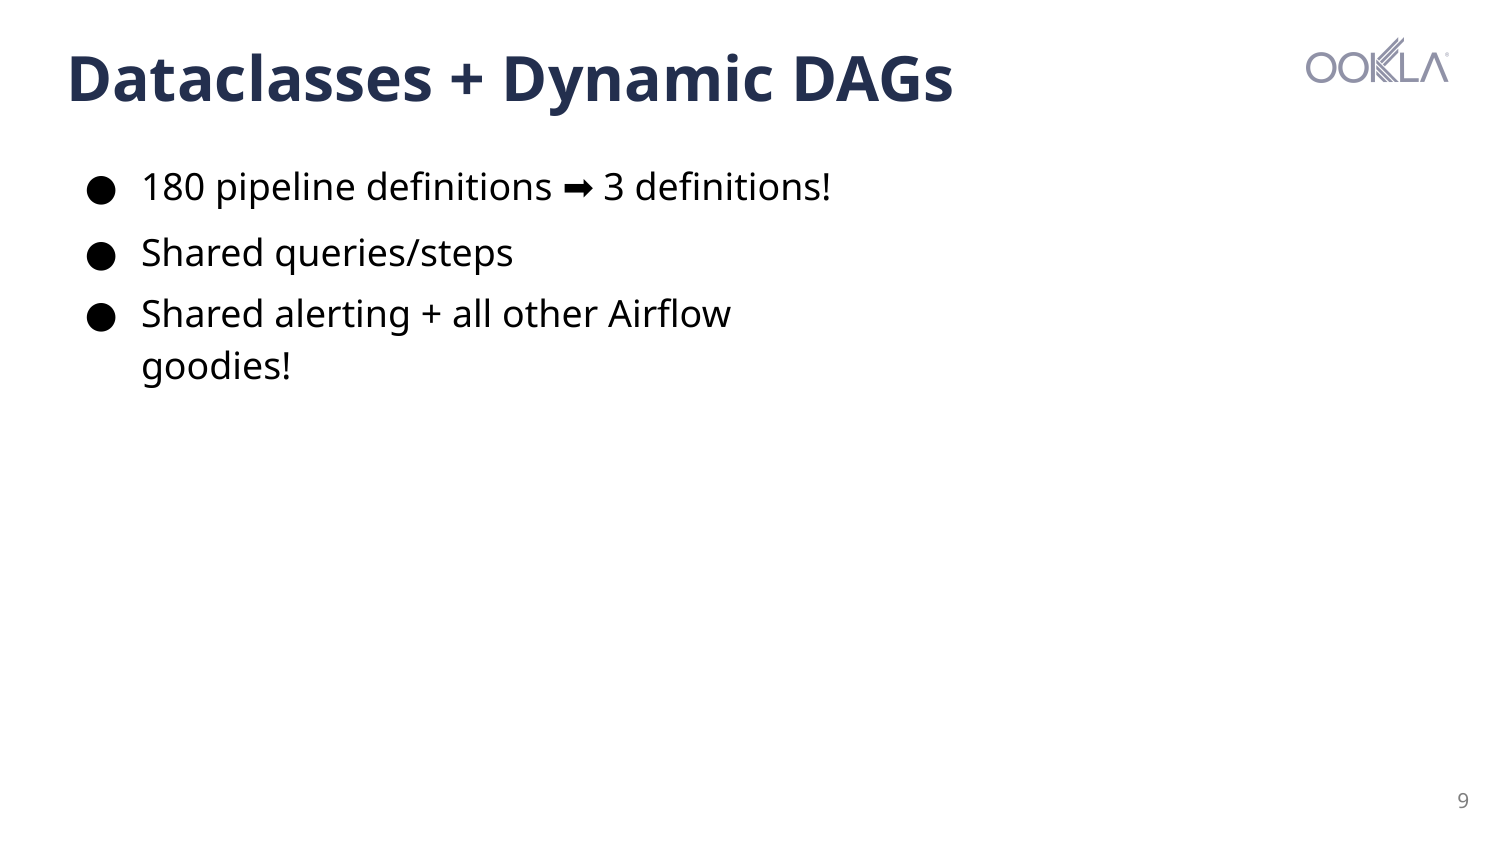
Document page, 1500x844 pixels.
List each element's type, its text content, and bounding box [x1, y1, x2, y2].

list 180 pipeline definitions ➡ 3 definitions! [51, 141, 888, 268]
list Shared queries/steps [51, 207, 822, 268]
slide_number ‹#› [1394, 769, 1484, 834]
title Dataclasses + Dynamic DAGs [51, 23, 1449, 126]
list Shared alerting + all other Airflow goodies! [51, 268, 897, 346]
